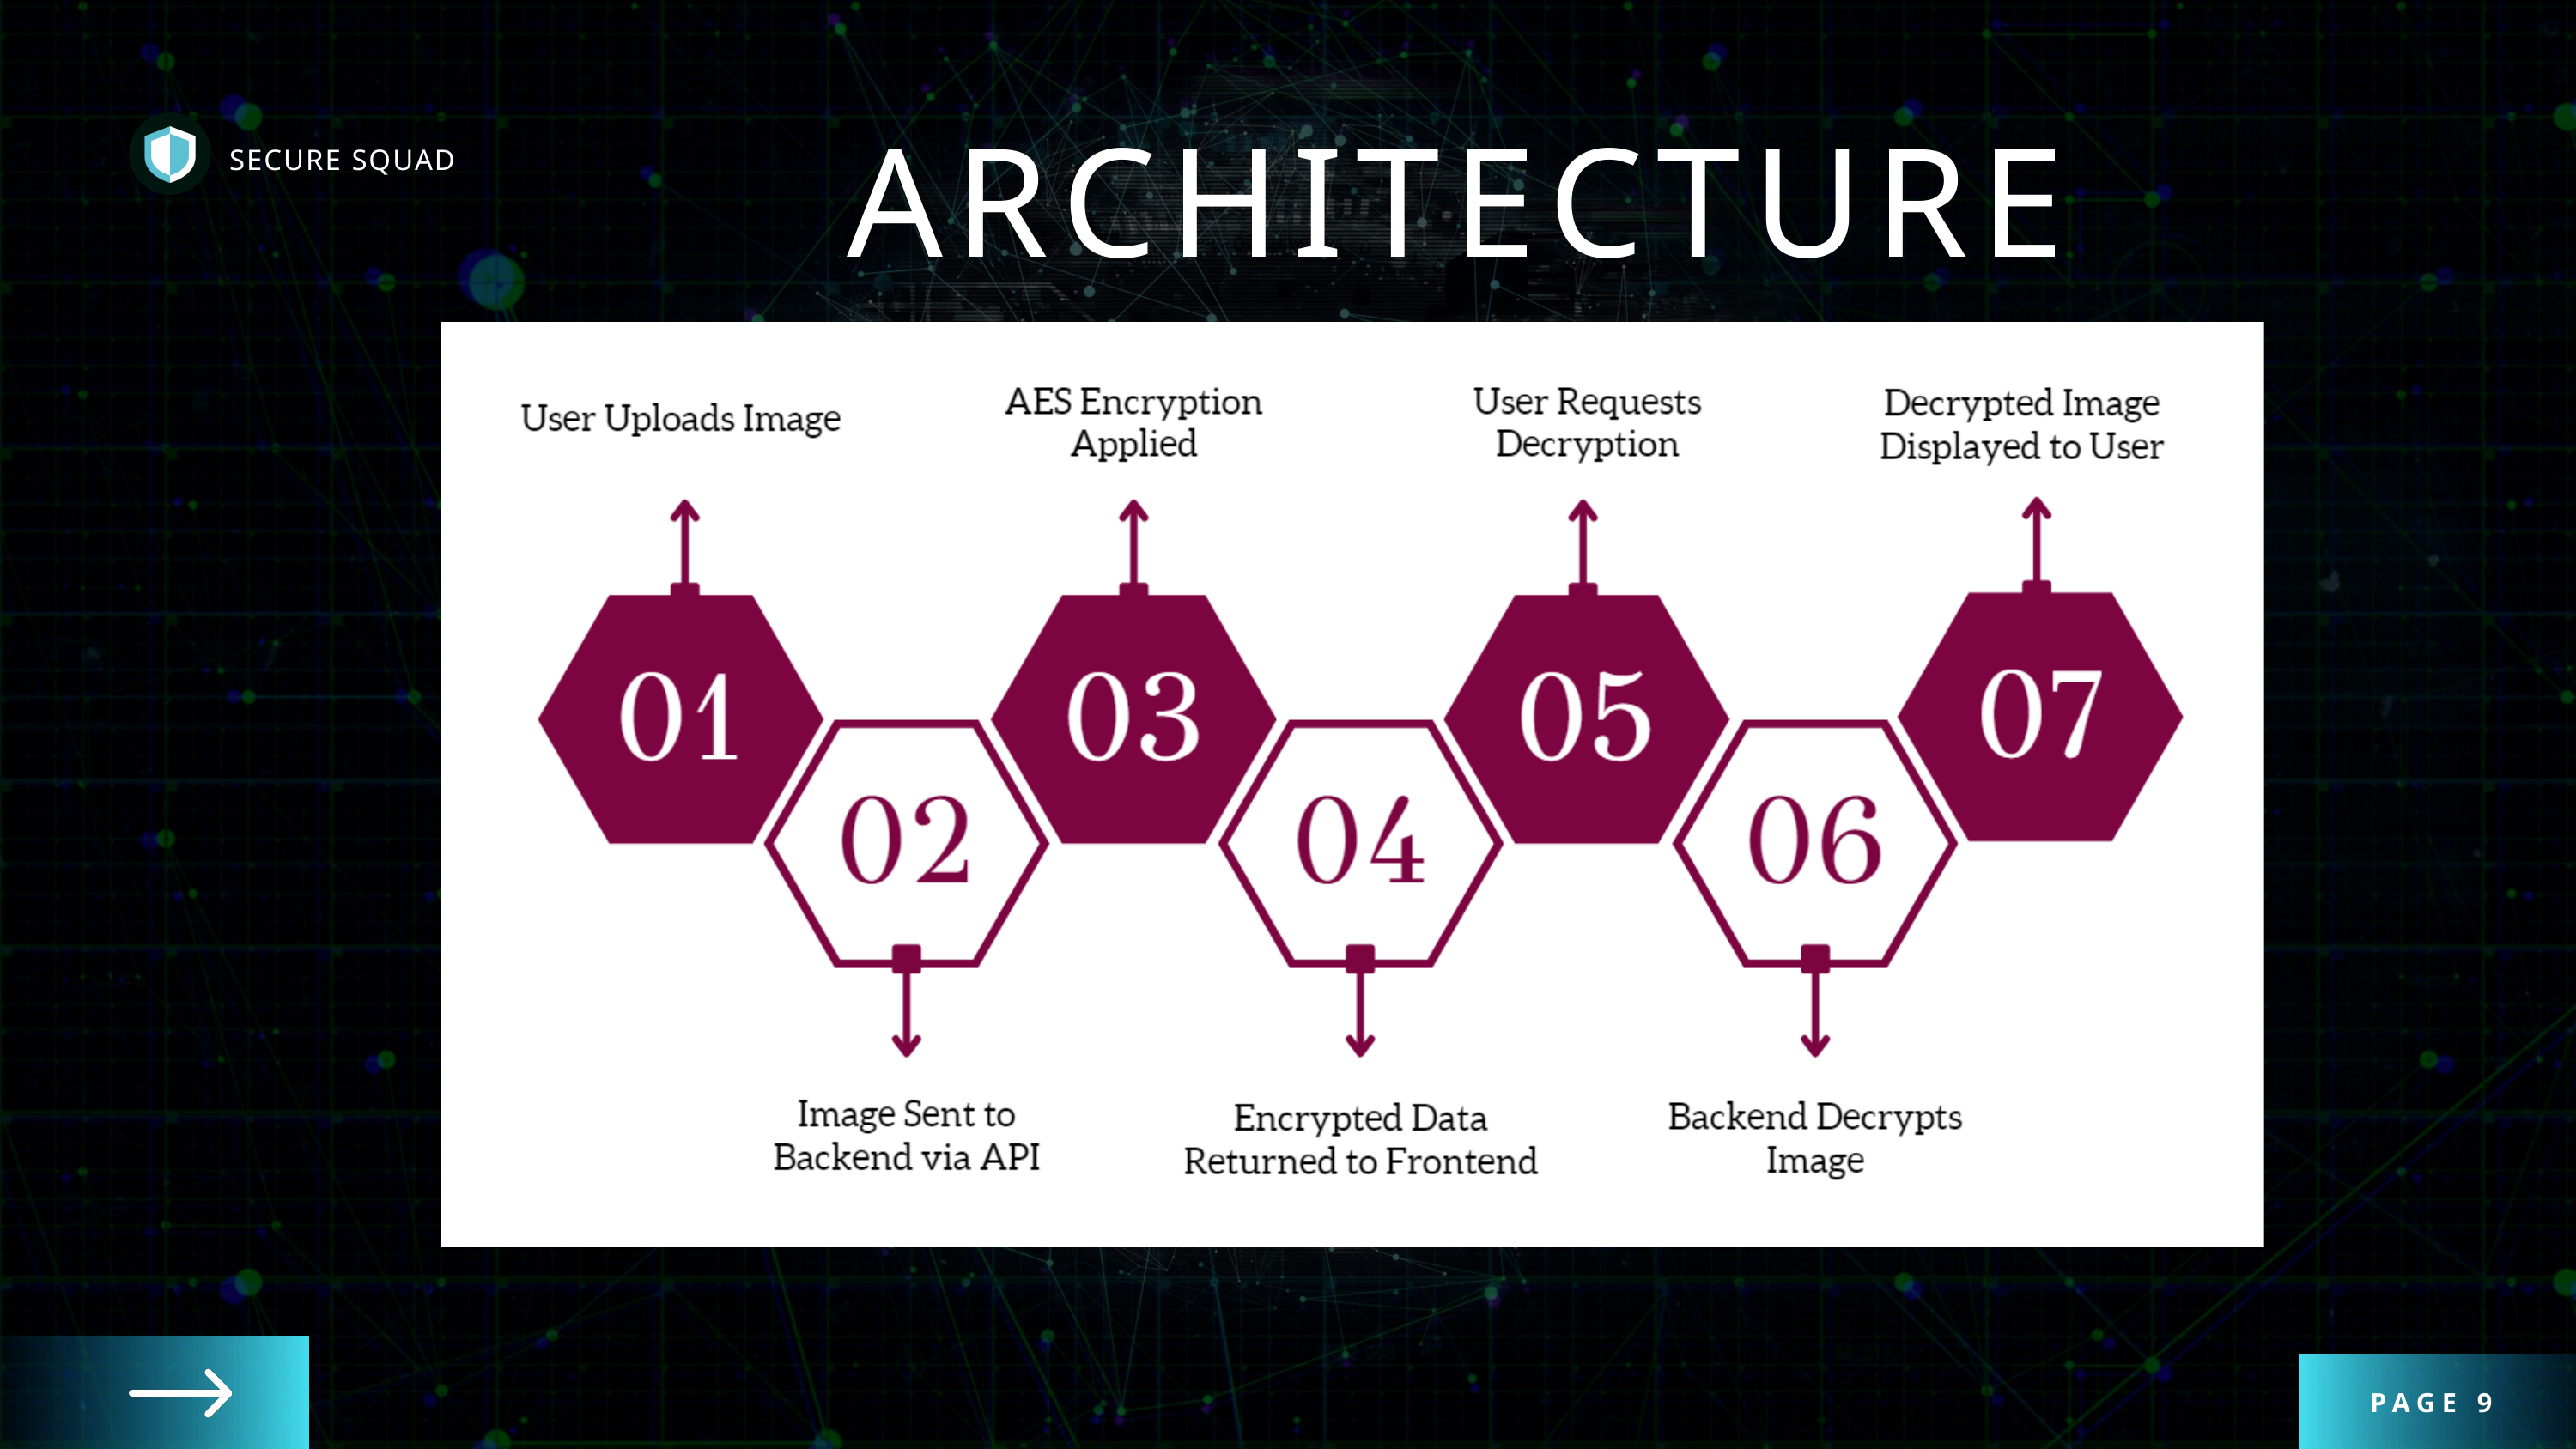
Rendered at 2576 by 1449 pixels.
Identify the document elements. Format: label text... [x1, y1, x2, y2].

text_box [129, 112, 211, 195]
text_box SECURE SQUAD [229, 146, 524, 177]
text_box [441, 322, 2264, 1247]
text_box ARCHITECTURE [794, 127, 2117, 288]
text_box [0, 0, 2576, 1449]
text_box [2299, 1354, 2576, 1449]
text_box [0, 1336, 309, 1449]
